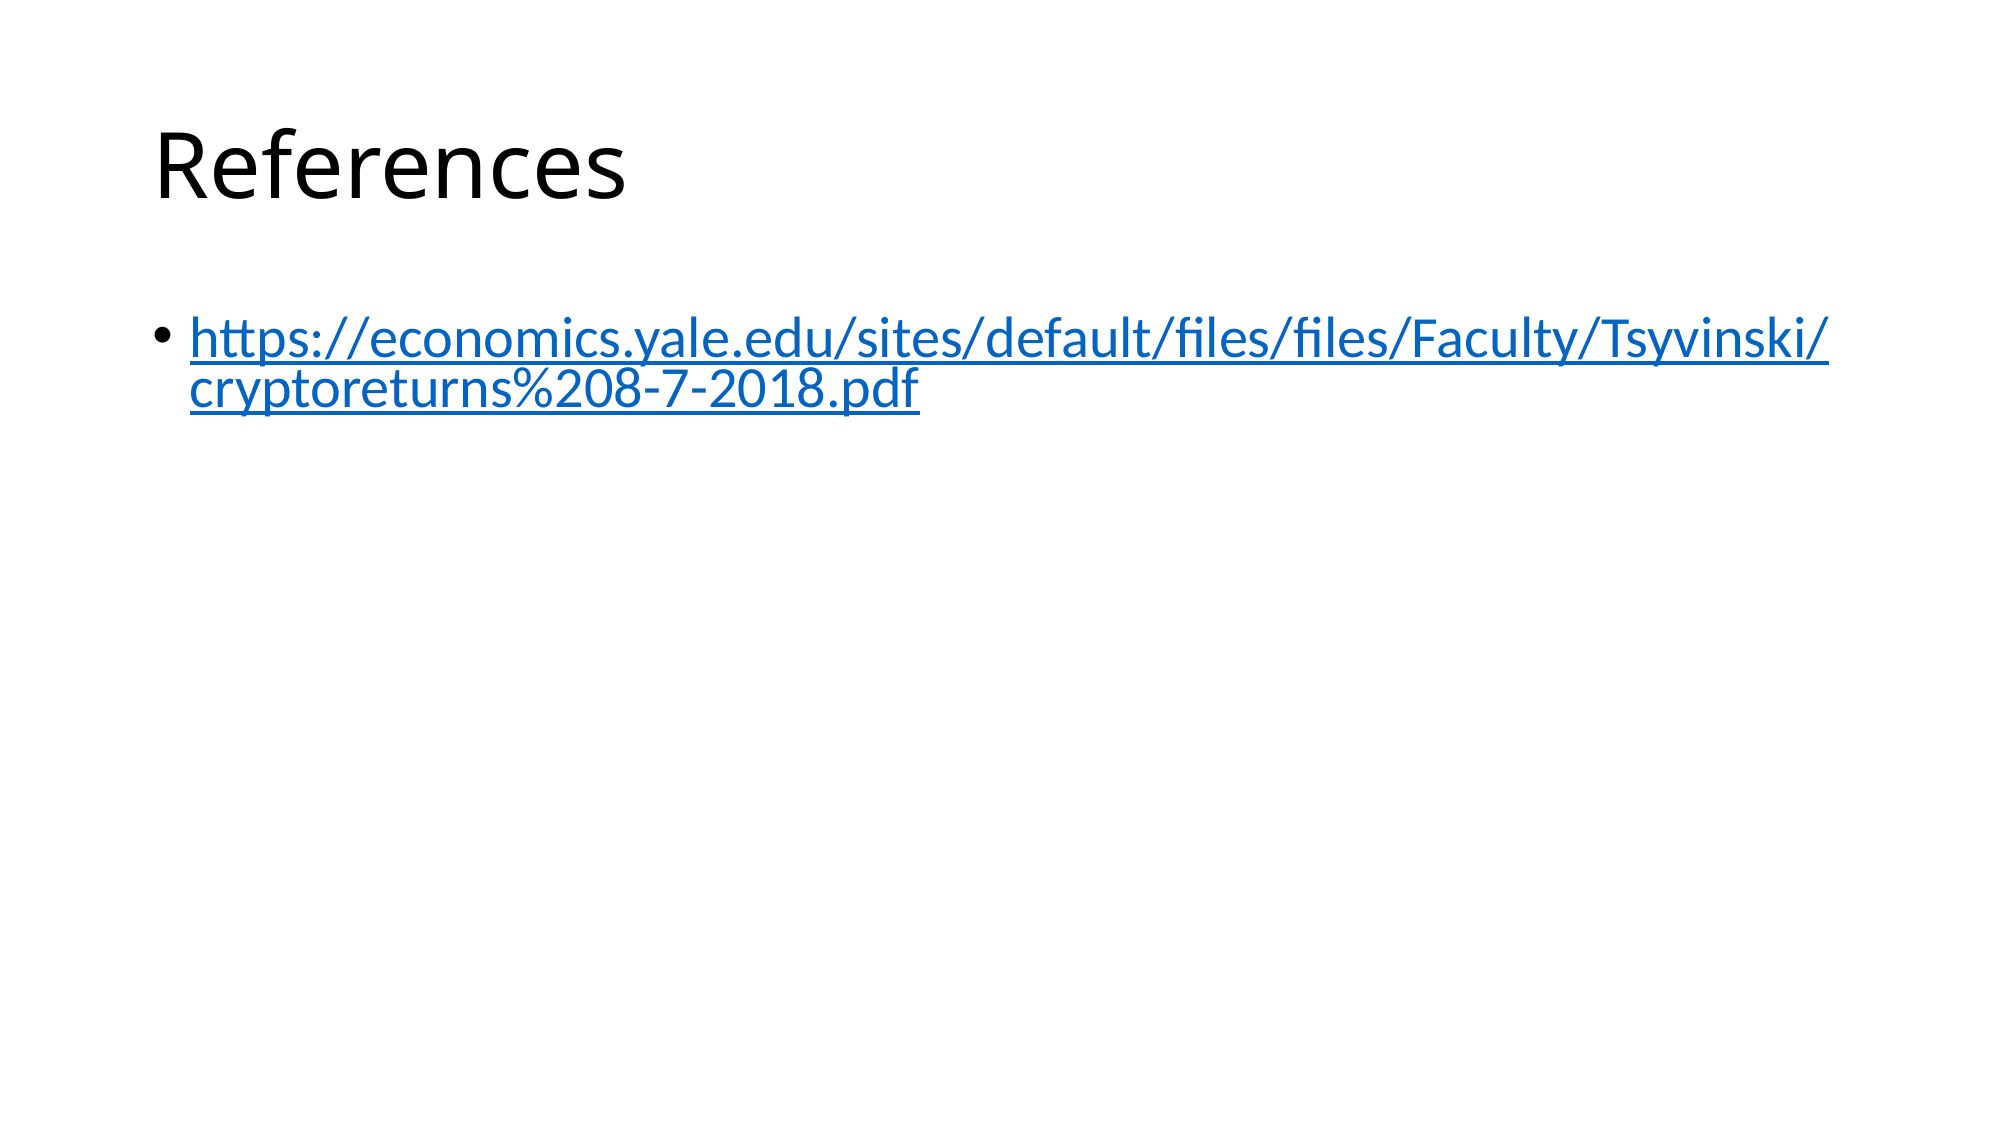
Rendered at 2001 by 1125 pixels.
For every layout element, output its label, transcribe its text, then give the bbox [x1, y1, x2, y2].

title References [137, 59, 1863, 278]
list https://economics.yale.edu/sites/default/files/files/Faculty/Tsyvinski/cryptoreturns%208-7-2018.pdf [137, 299, 1863, 1014]
